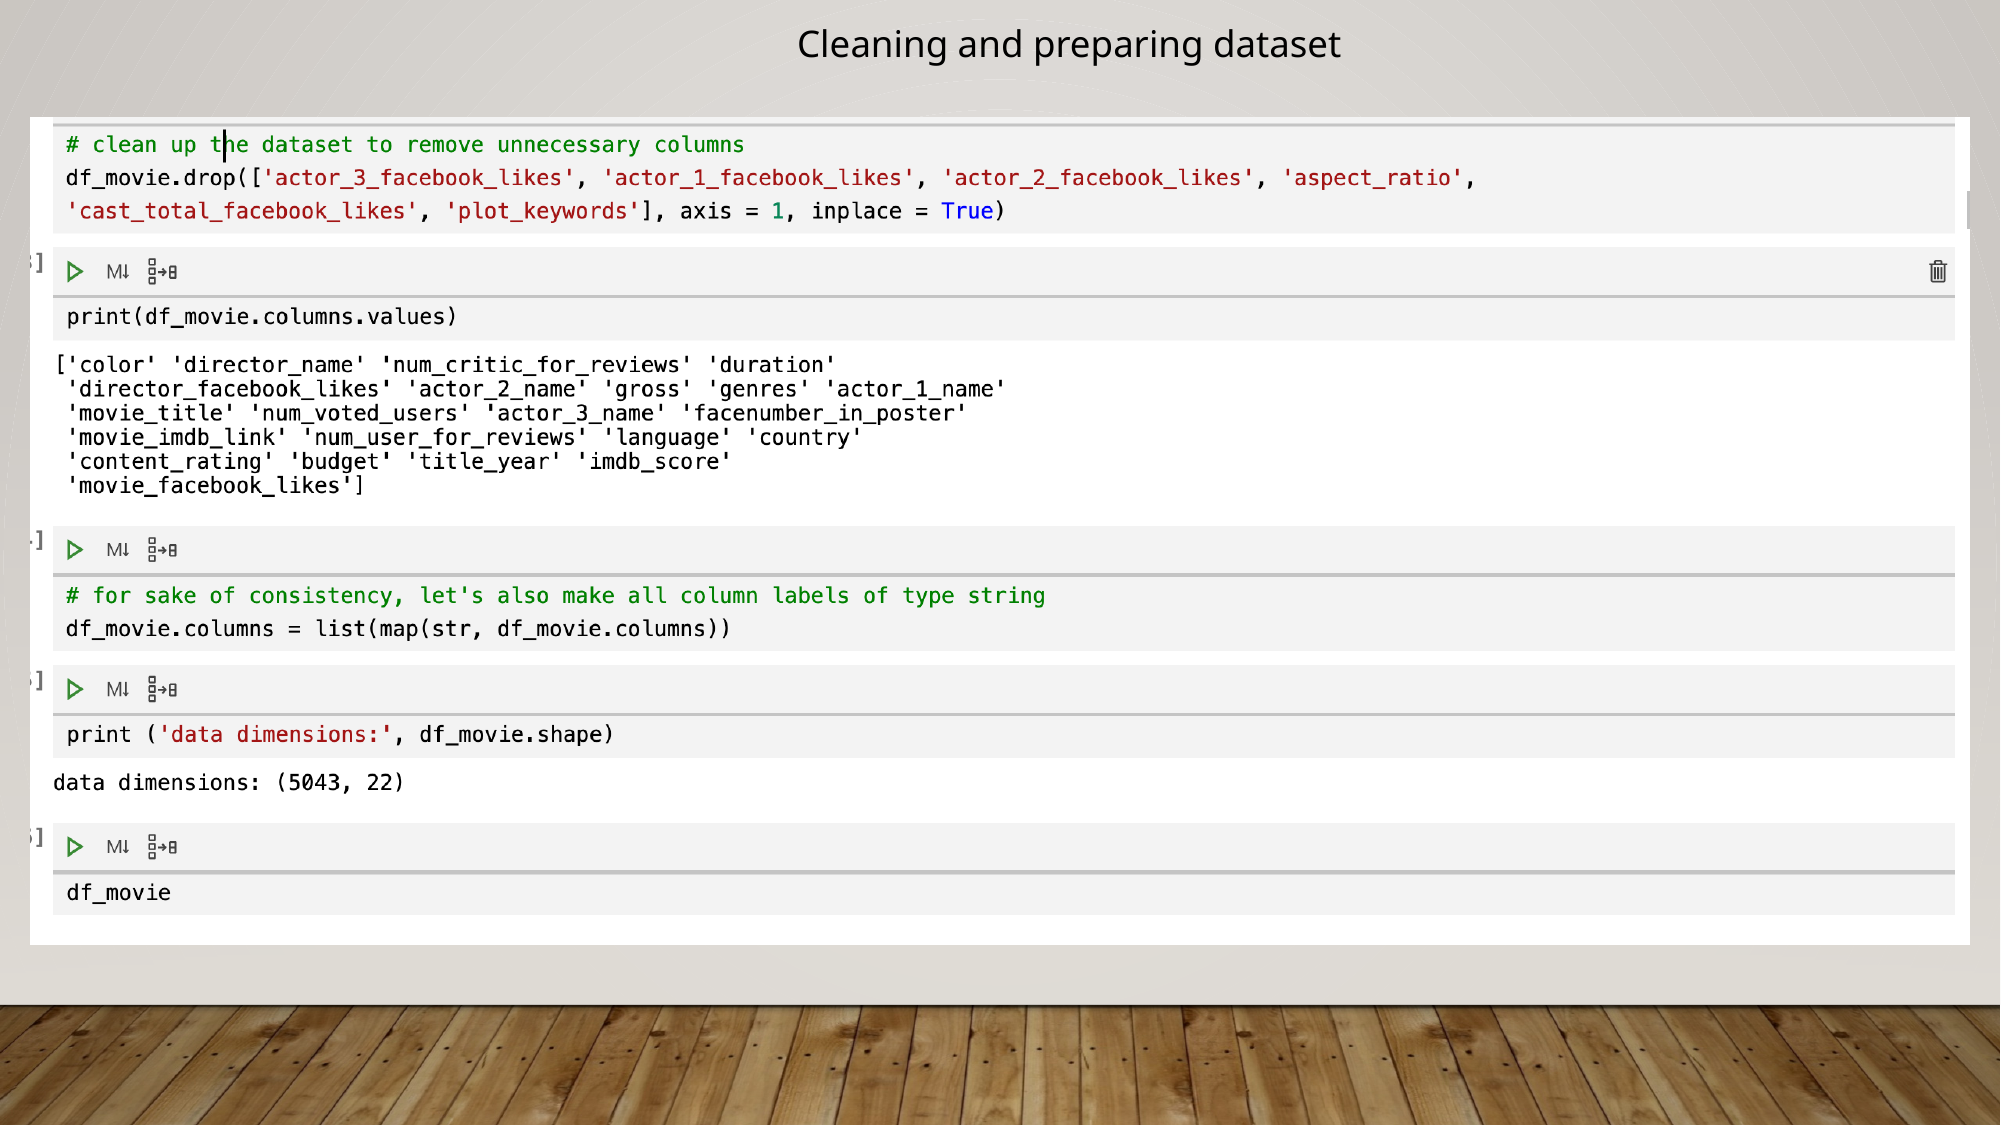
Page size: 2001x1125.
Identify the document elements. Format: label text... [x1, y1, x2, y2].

title Cleaning and preparing dataset [335, 17, 1814, 117]
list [30, 117, 1970, 945]
picture [0, 1005, 2000, 1125]
